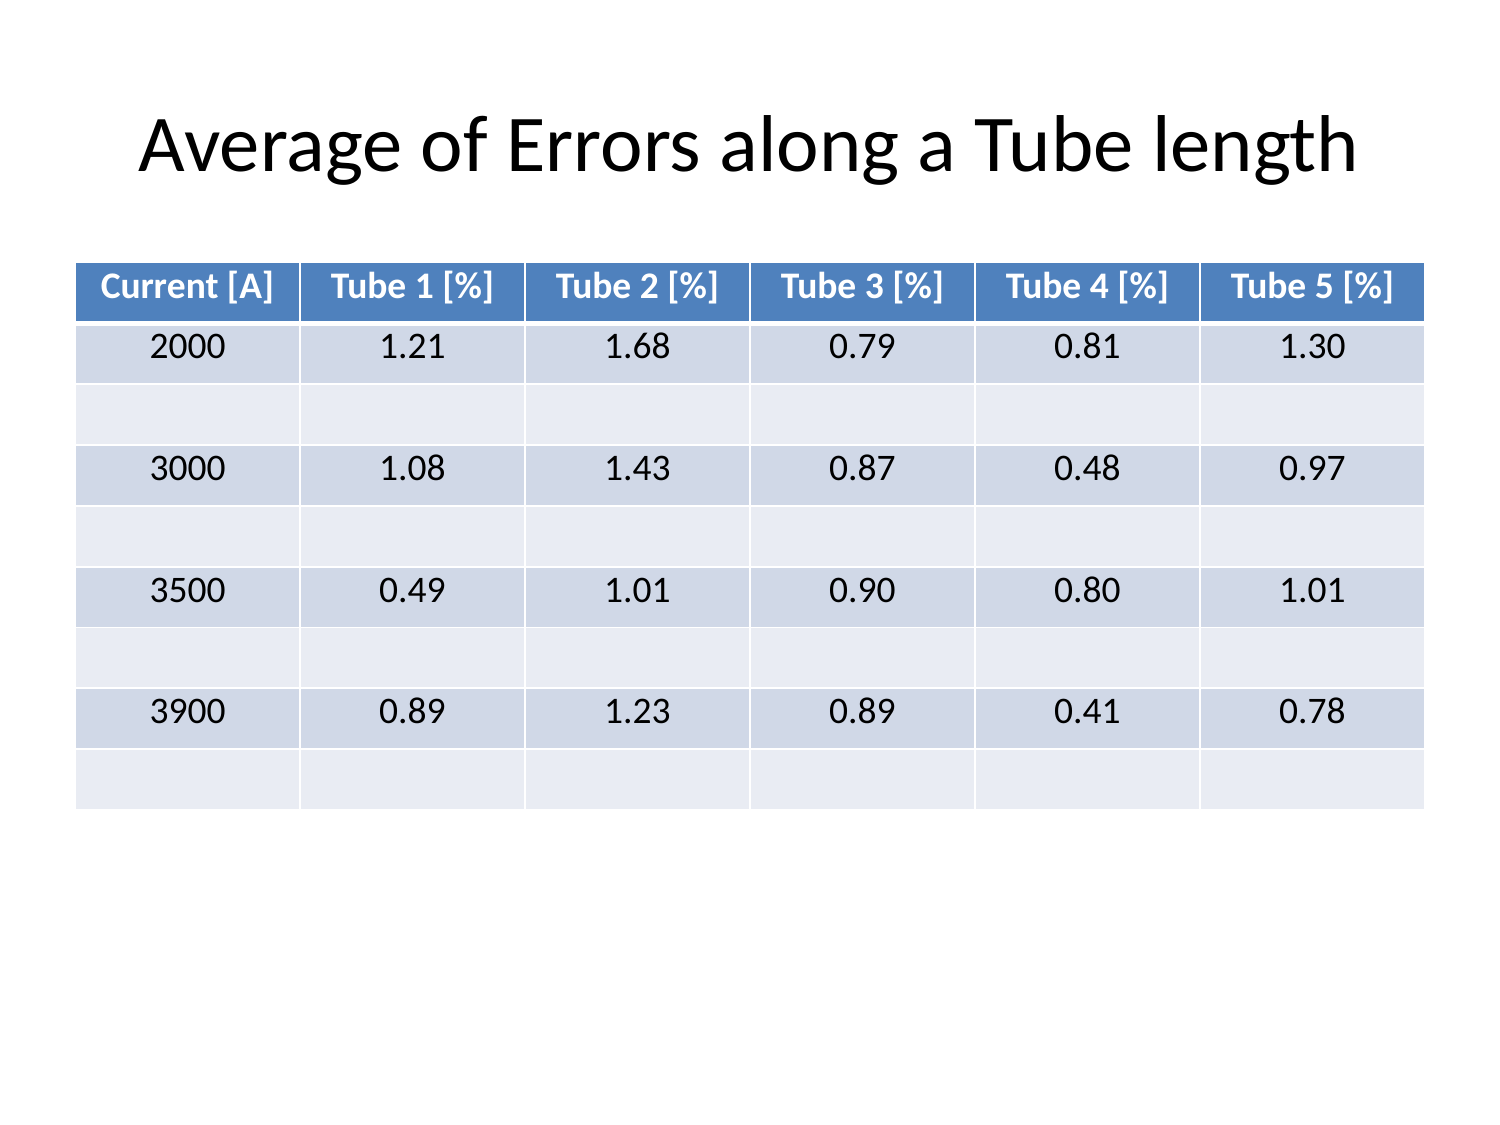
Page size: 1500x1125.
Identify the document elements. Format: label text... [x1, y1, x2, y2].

table_cell [976, 385, 1199, 444]
table_cell [76, 750, 299, 809]
table_cell [76, 507, 299, 566]
table_cell [976, 750, 1199, 809]
table_cell [526, 385, 749, 444]
table_cell 0.79 [751, 326, 974, 383]
table_cell [1201, 628, 1424, 687]
table_header Tube 3 [%] [751, 263, 974, 321]
table_cell 0.41 [976, 689, 1199, 748]
table_header Current [A] [76, 263, 299, 321]
table_cell 3500 [76, 568, 299, 627]
table_cell [1201, 385, 1424, 444]
table_cell 0.89 [301, 689, 524, 748]
table_cell 0.78 [1201, 689, 1424, 748]
table_cell 1.68 [526, 326, 749, 383]
table_cell [526, 750, 749, 809]
table_cell 1.23 [526, 689, 749, 748]
table_cell 1.01 [526, 568, 749, 627]
table_cell 0.90 [751, 568, 974, 627]
table_header Tube 4 [%] [976, 263, 1199, 321]
table_cell 0.89 [751, 689, 974, 748]
table_cell 0.87 [751, 446, 974, 505]
table_cell 3000 [76, 446, 299, 505]
table_cell [526, 628, 749, 687]
table_cell 0.80 [976, 568, 1199, 627]
table_cell 3900 [76, 689, 299, 748]
table_cell [76, 628, 299, 687]
table_cell [301, 507, 524, 566]
table_cell 1.21 [301, 326, 524, 383]
table_cell [1201, 507, 1424, 566]
table_cell [76, 385, 299, 444]
table_header Tube 5 [%] [1201, 263, 1424, 321]
table_cell 1.43 [526, 446, 749, 505]
table_cell 0.48 [976, 446, 1199, 505]
table_cell [526, 507, 749, 566]
table_cell [751, 507, 974, 566]
table_cell [1201, 750, 1424, 809]
table_cell 2000 [76, 326, 299, 383]
table_cell [751, 385, 974, 444]
table_cell 0.97 [1201, 446, 1424, 505]
table_cell [976, 628, 1199, 687]
table_cell 1.01 [1201, 568, 1424, 627]
table_cell 0.81 [976, 326, 1199, 383]
table_cell [301, 628, 524, 687]
table_cell 0.49 [301, 568, 524, 627]
table_cell 1.08 [301, 446, 524, 505]
table_cell [751, 750, 974, 809]
table_header Tube 2 [%] [526, 263, 749, 321]
table_header Tube 1 [%] [301, 263, 524, 321]
table_cell [976, 507, 1199, 566]
title Average of Errors along a Tube length [75, 45, 1425, 233]
table_cell [751, 628, 974, 687]
table_cell [301, 750, 524, 809]
table_cell 1.30 [1201, 326, 1424, 383]
table_cell [301, 385, 524, 444]
